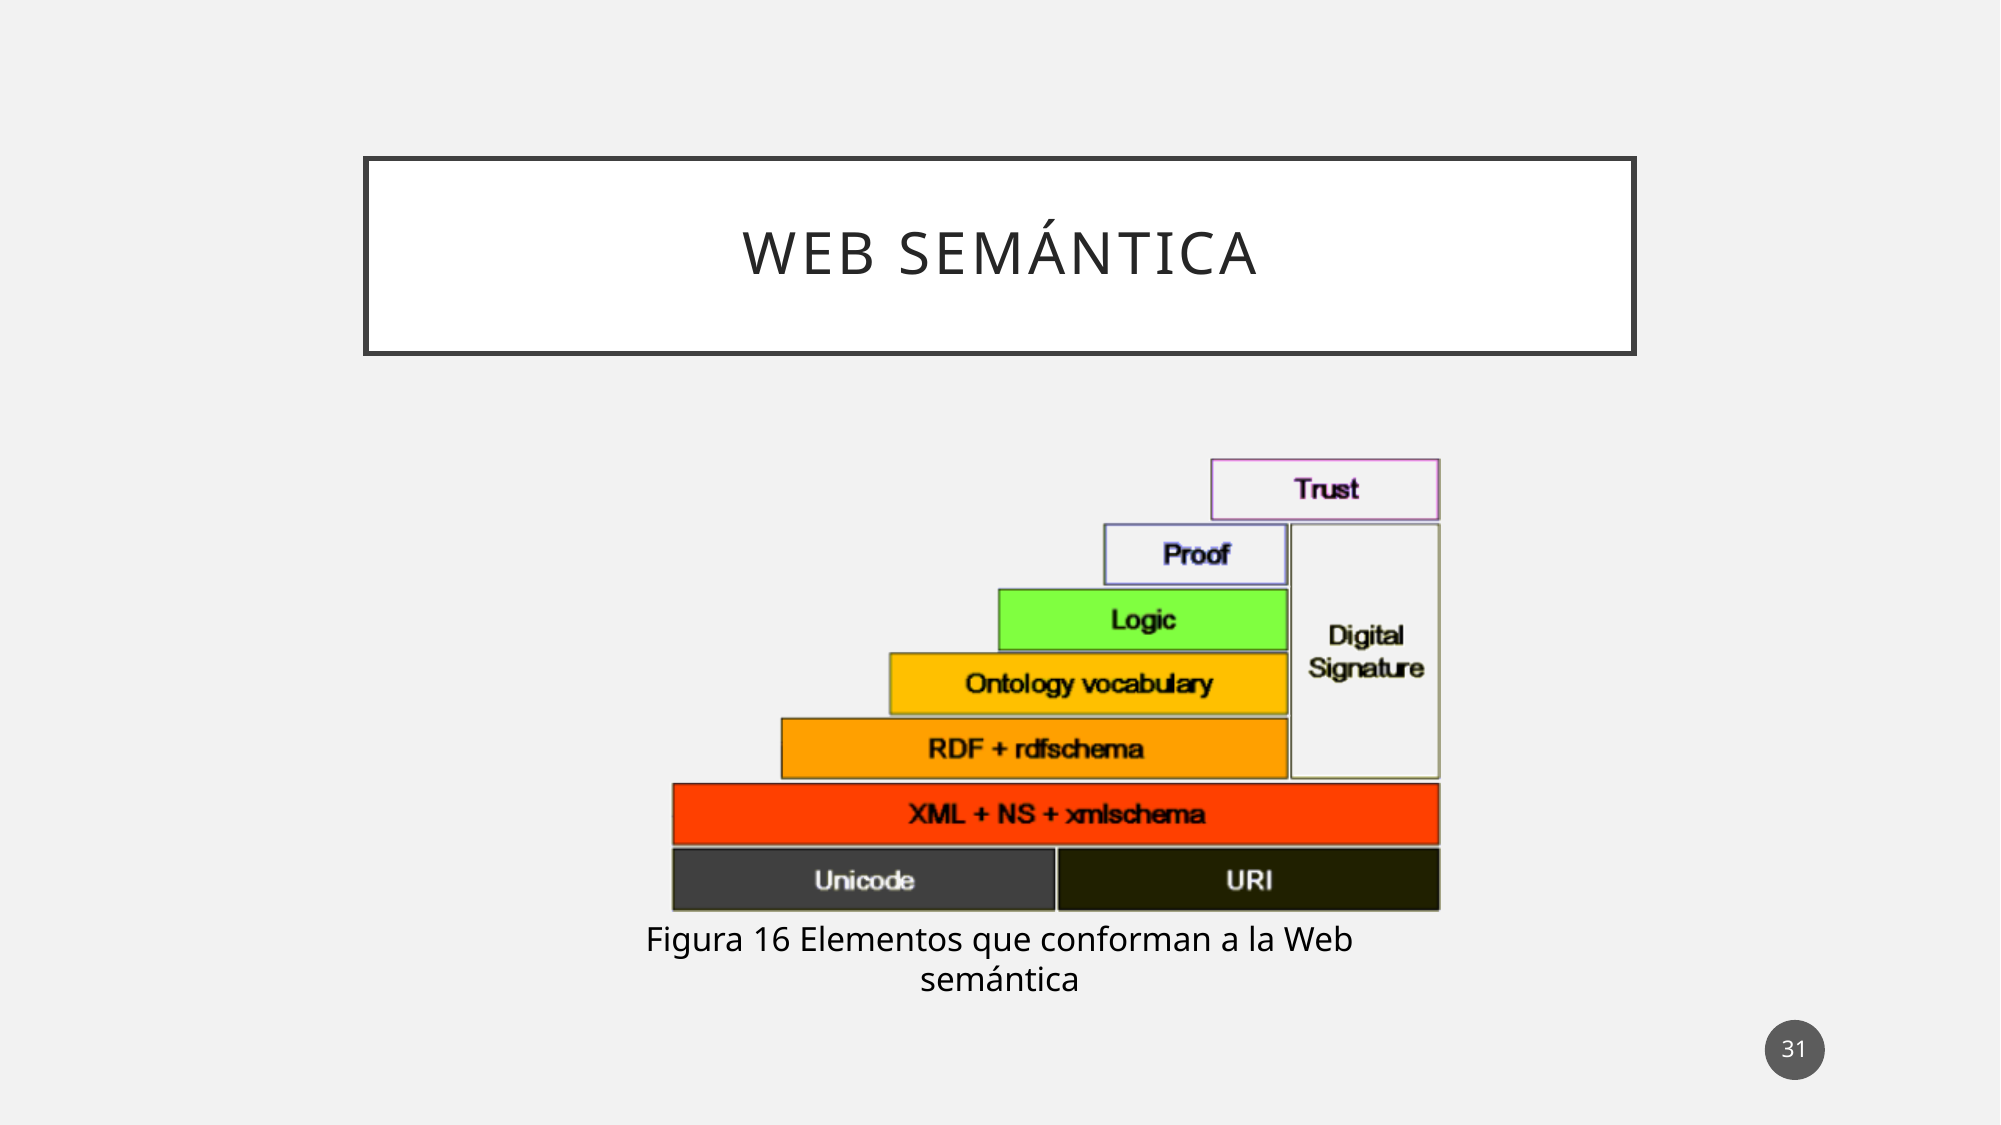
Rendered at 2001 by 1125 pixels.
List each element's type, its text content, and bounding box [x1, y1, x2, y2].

text_box Figura 16 Elementos que conforman a la Web semántica [602, 912, 1398, 1006]
picture [558, 457, 1441, 912]
slide_number 31 [1764, 1019, 1825, 1080]
title Web semántica [363, 156, 1637, 356]
